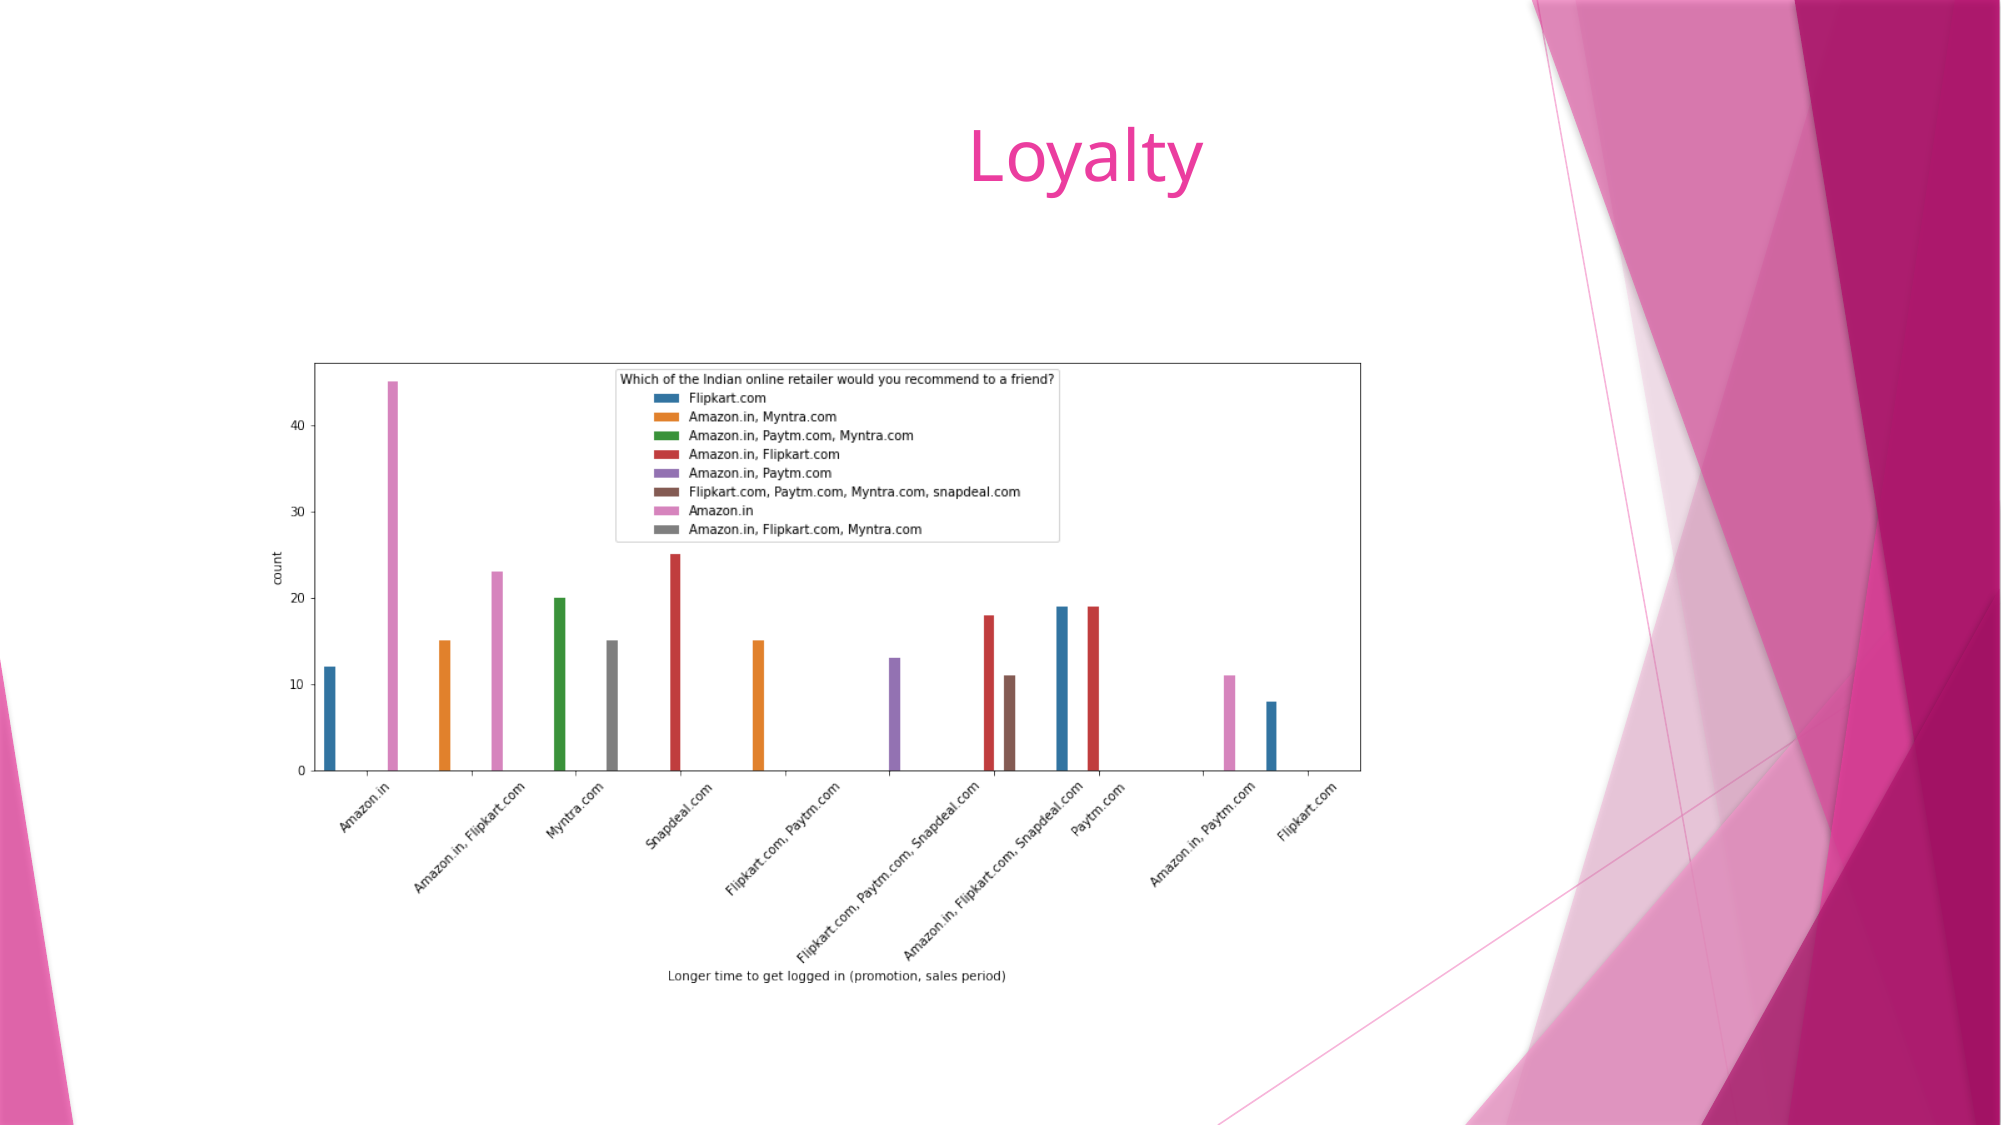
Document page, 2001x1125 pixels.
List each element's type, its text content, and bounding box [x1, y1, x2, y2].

title Loyalty [283, 102, 1888, 204]
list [263, 353, 1370, 992]
